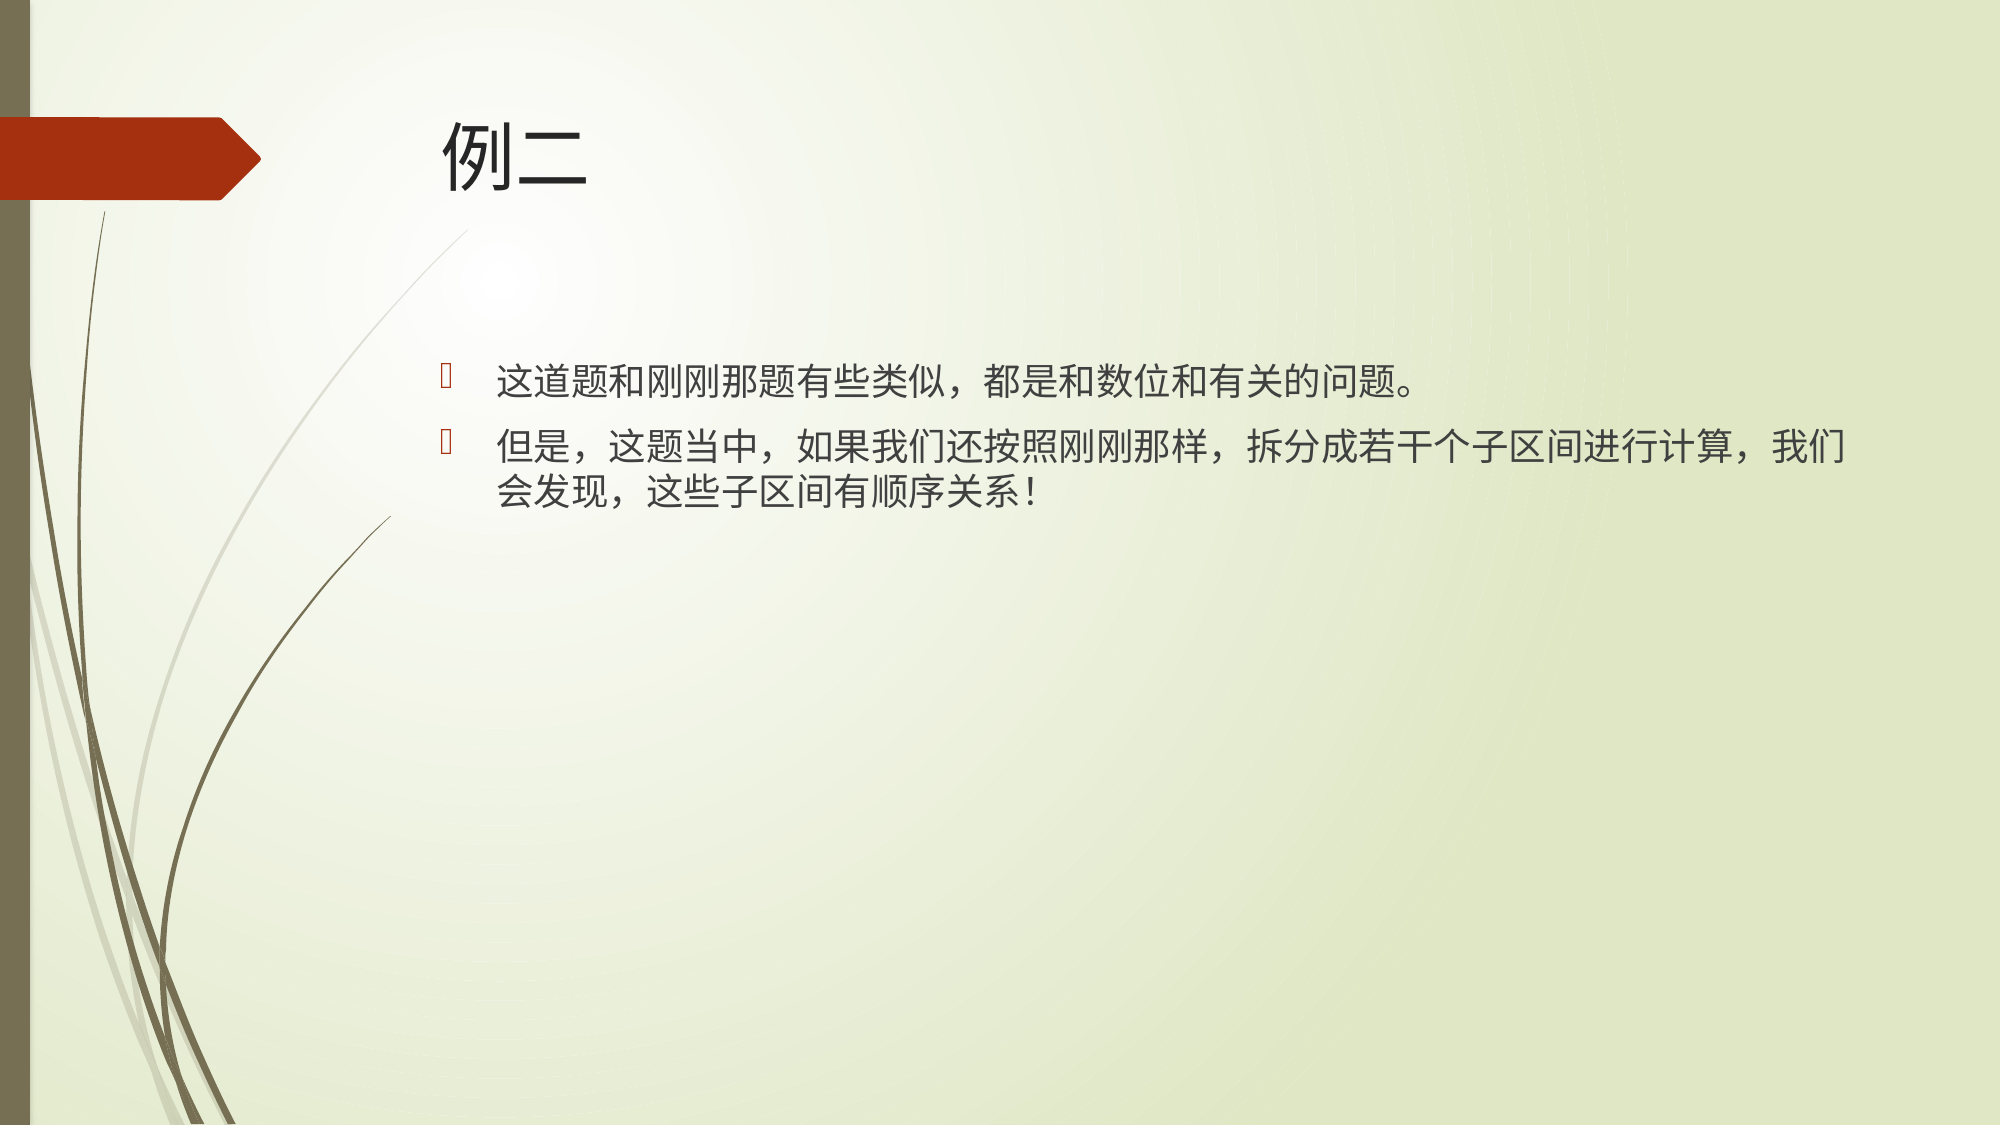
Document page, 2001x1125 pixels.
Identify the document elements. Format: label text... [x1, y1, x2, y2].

title 例二 [425, 102, 1888, 313]
list 这道题和刚刚那题有些类似，都是和数位和有关的问题。 但是，这题当中，如果我们还按照刚刚那样，拆分成若干个子区间进行计算，我们会发现，这些子区间有顺序关系！ [424, 350, 1888, 970]
